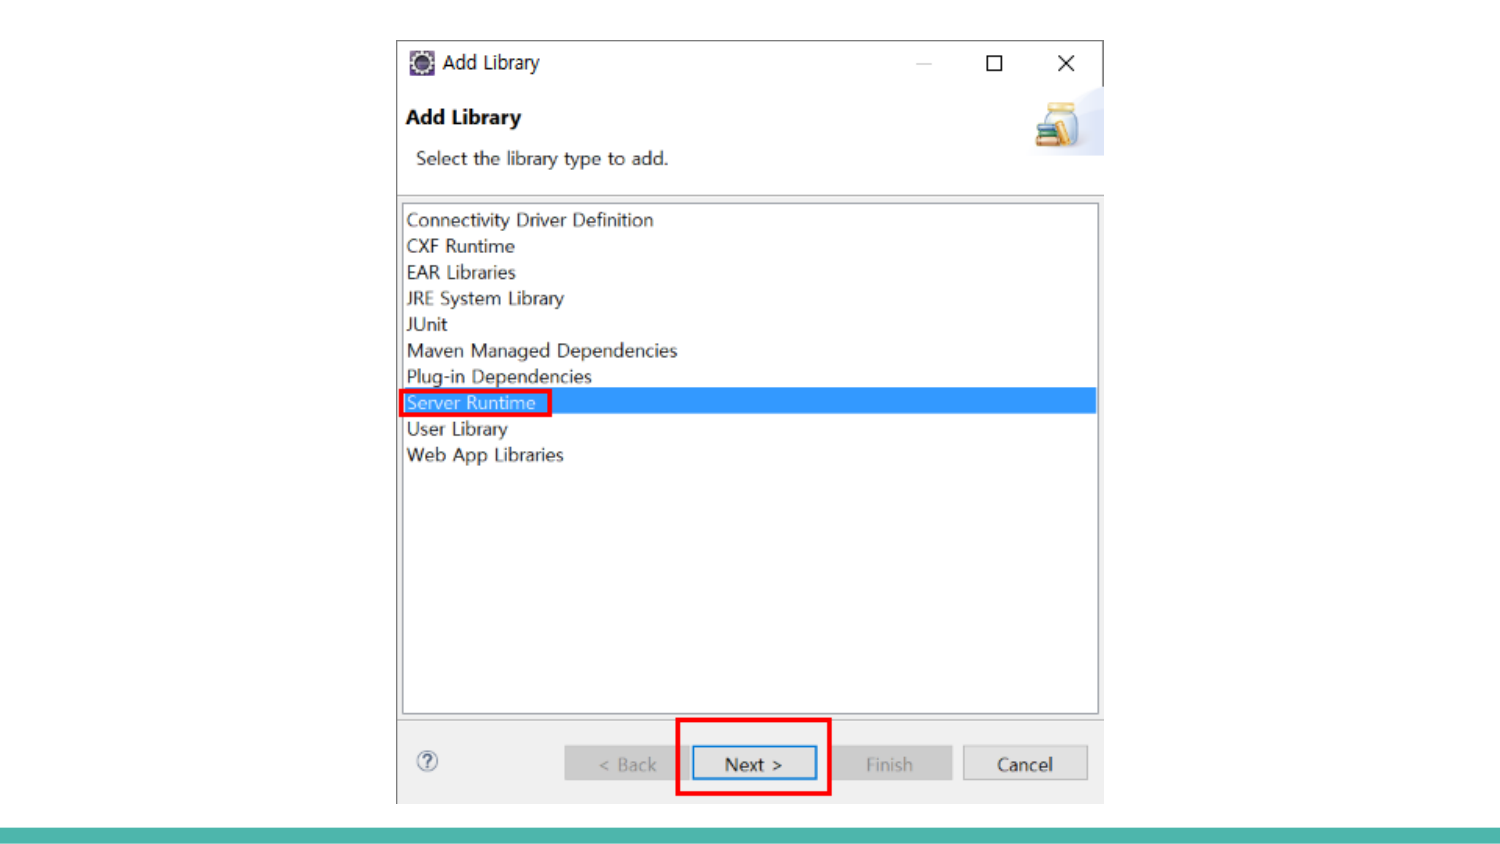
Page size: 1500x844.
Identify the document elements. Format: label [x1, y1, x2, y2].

picture [395, 40, 1105, 804]
